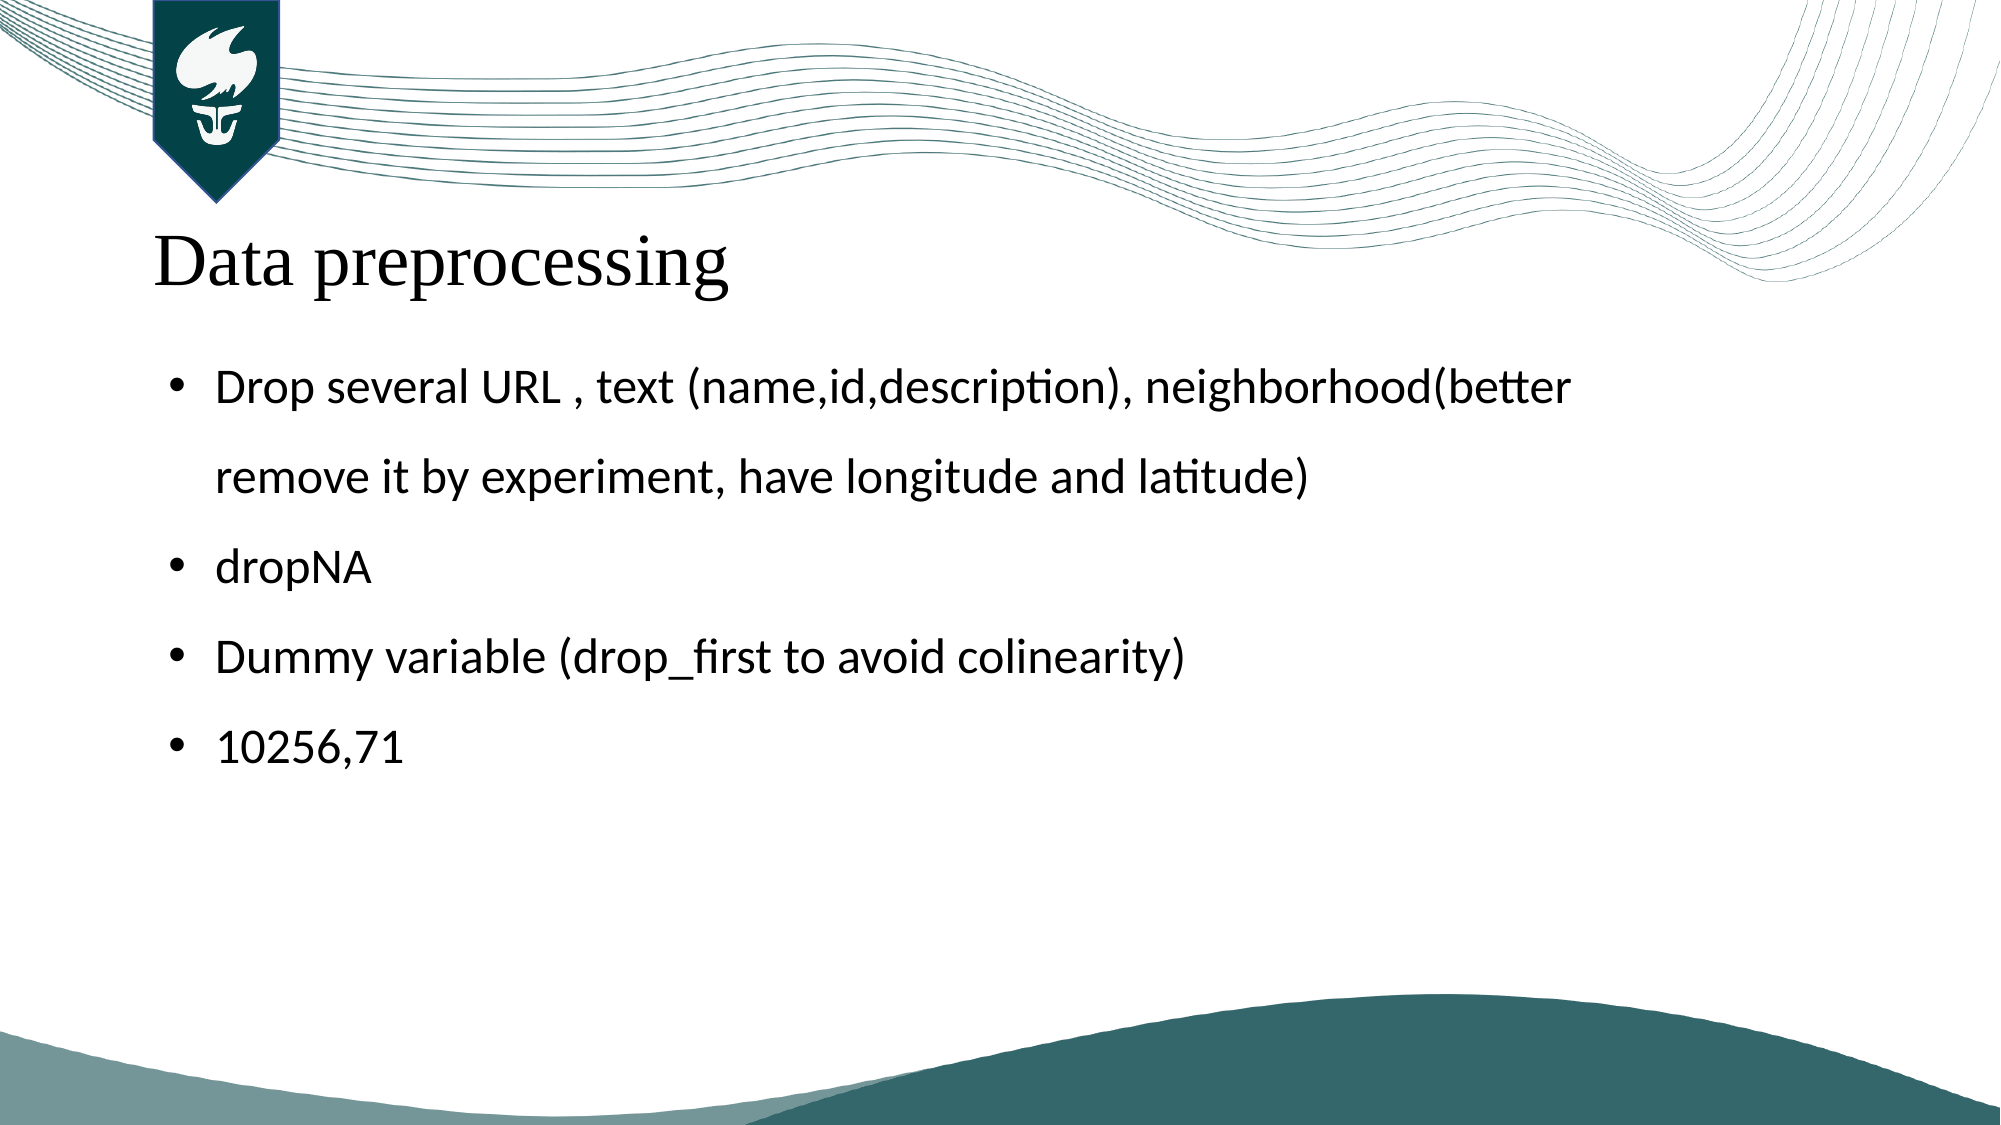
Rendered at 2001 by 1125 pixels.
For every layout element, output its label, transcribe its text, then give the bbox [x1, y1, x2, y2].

title Data preprocessing [138, 282, 923, 340]
picture [0, 0, 2000, 282]
picture [0, 994, 2000, 1125]
text_box Drop several URL , text (name,id,description), neighborhood(better remove it by experiment, have longitude and latitude) dropNA Dummy variable (drop_first to avoid colinearity) 10256,71 [153, 316, 1623, 782]
